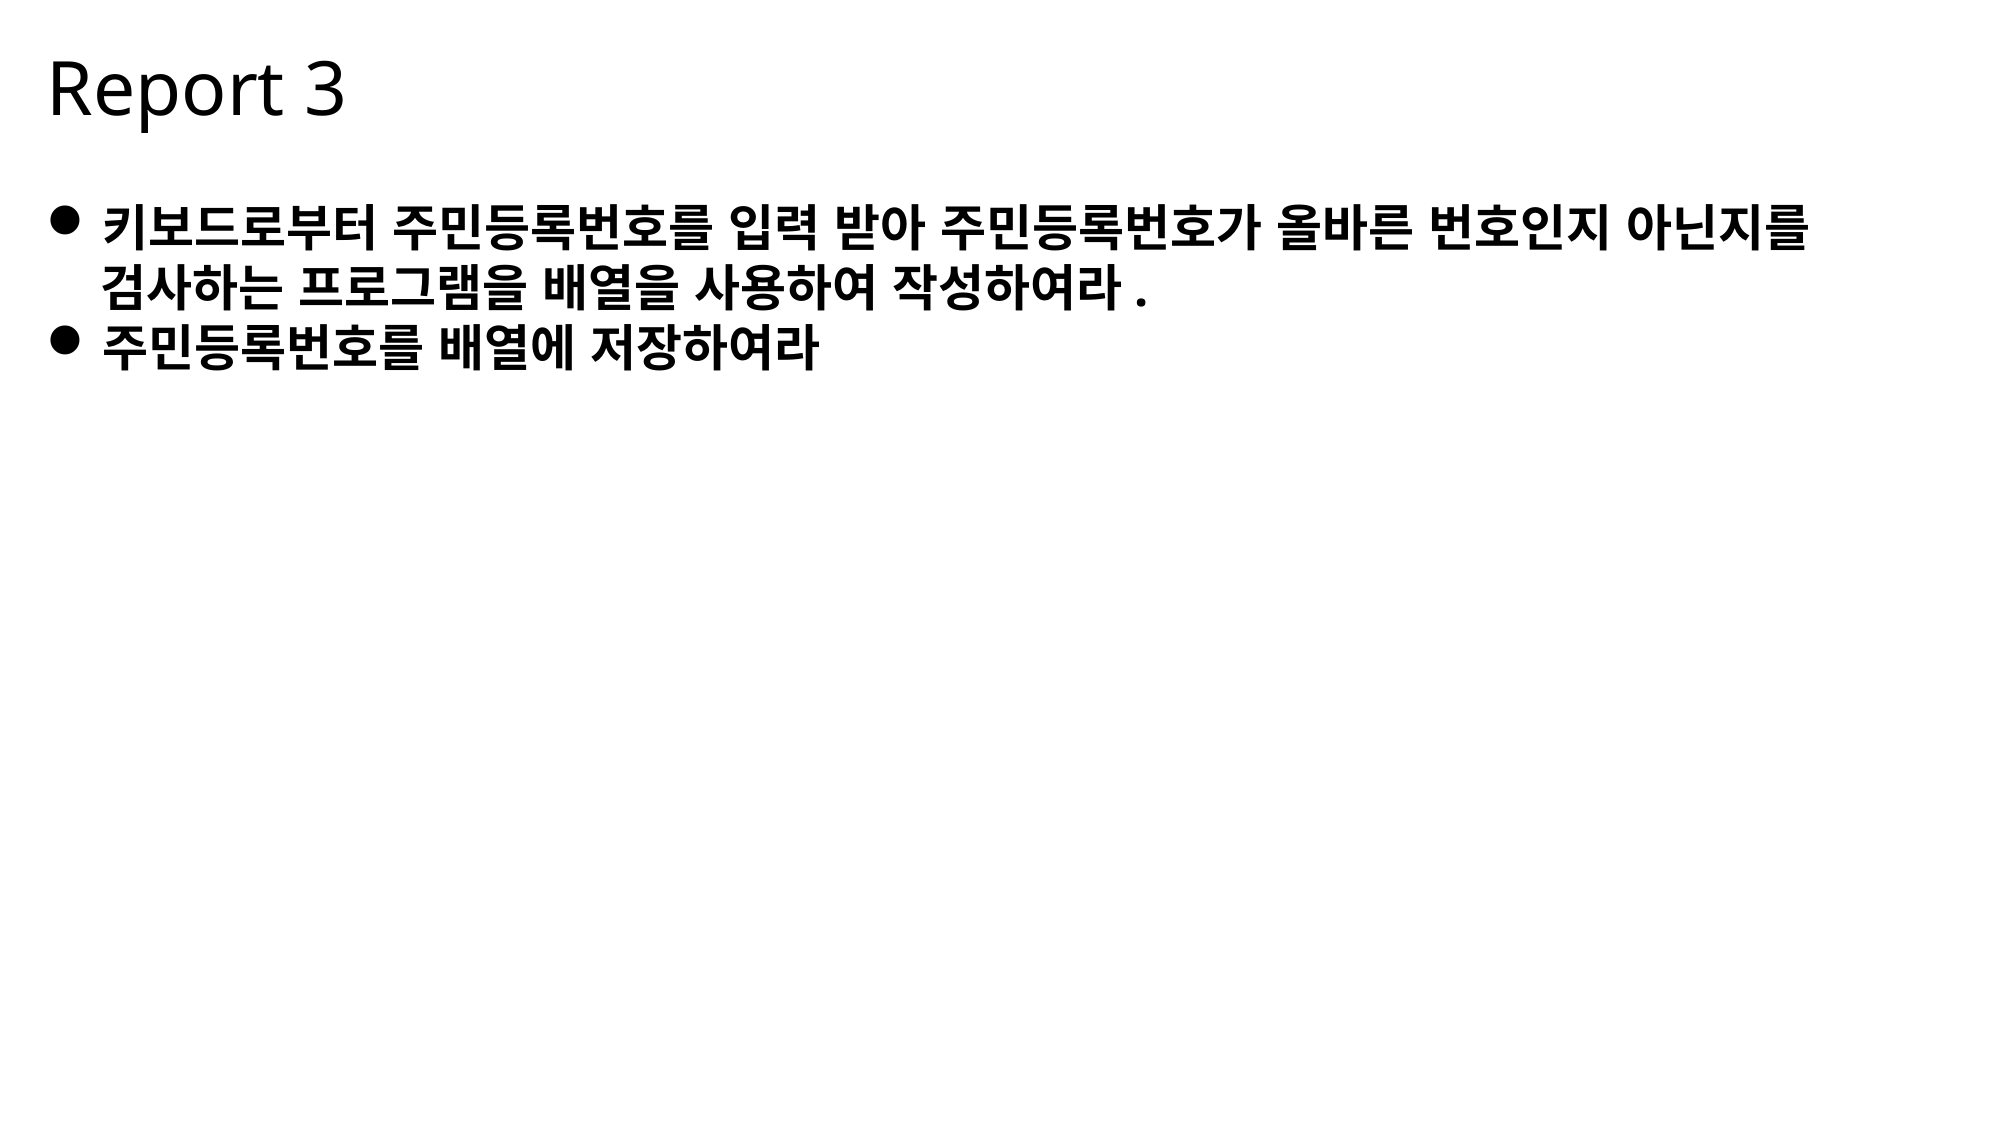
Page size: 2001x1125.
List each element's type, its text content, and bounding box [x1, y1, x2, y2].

text_box 키보드로부터 주민등록번호를 입력 받아 주민등록번호가 올바른 번호인지 아닌지를 검사하는 프로그램을 배열을 사용하여 작성하여라. 주민등록번호를 배열에 저장하여라 [31, 188, 2000, 384]
text_box Report 3 [31, 33, 675, 138]
